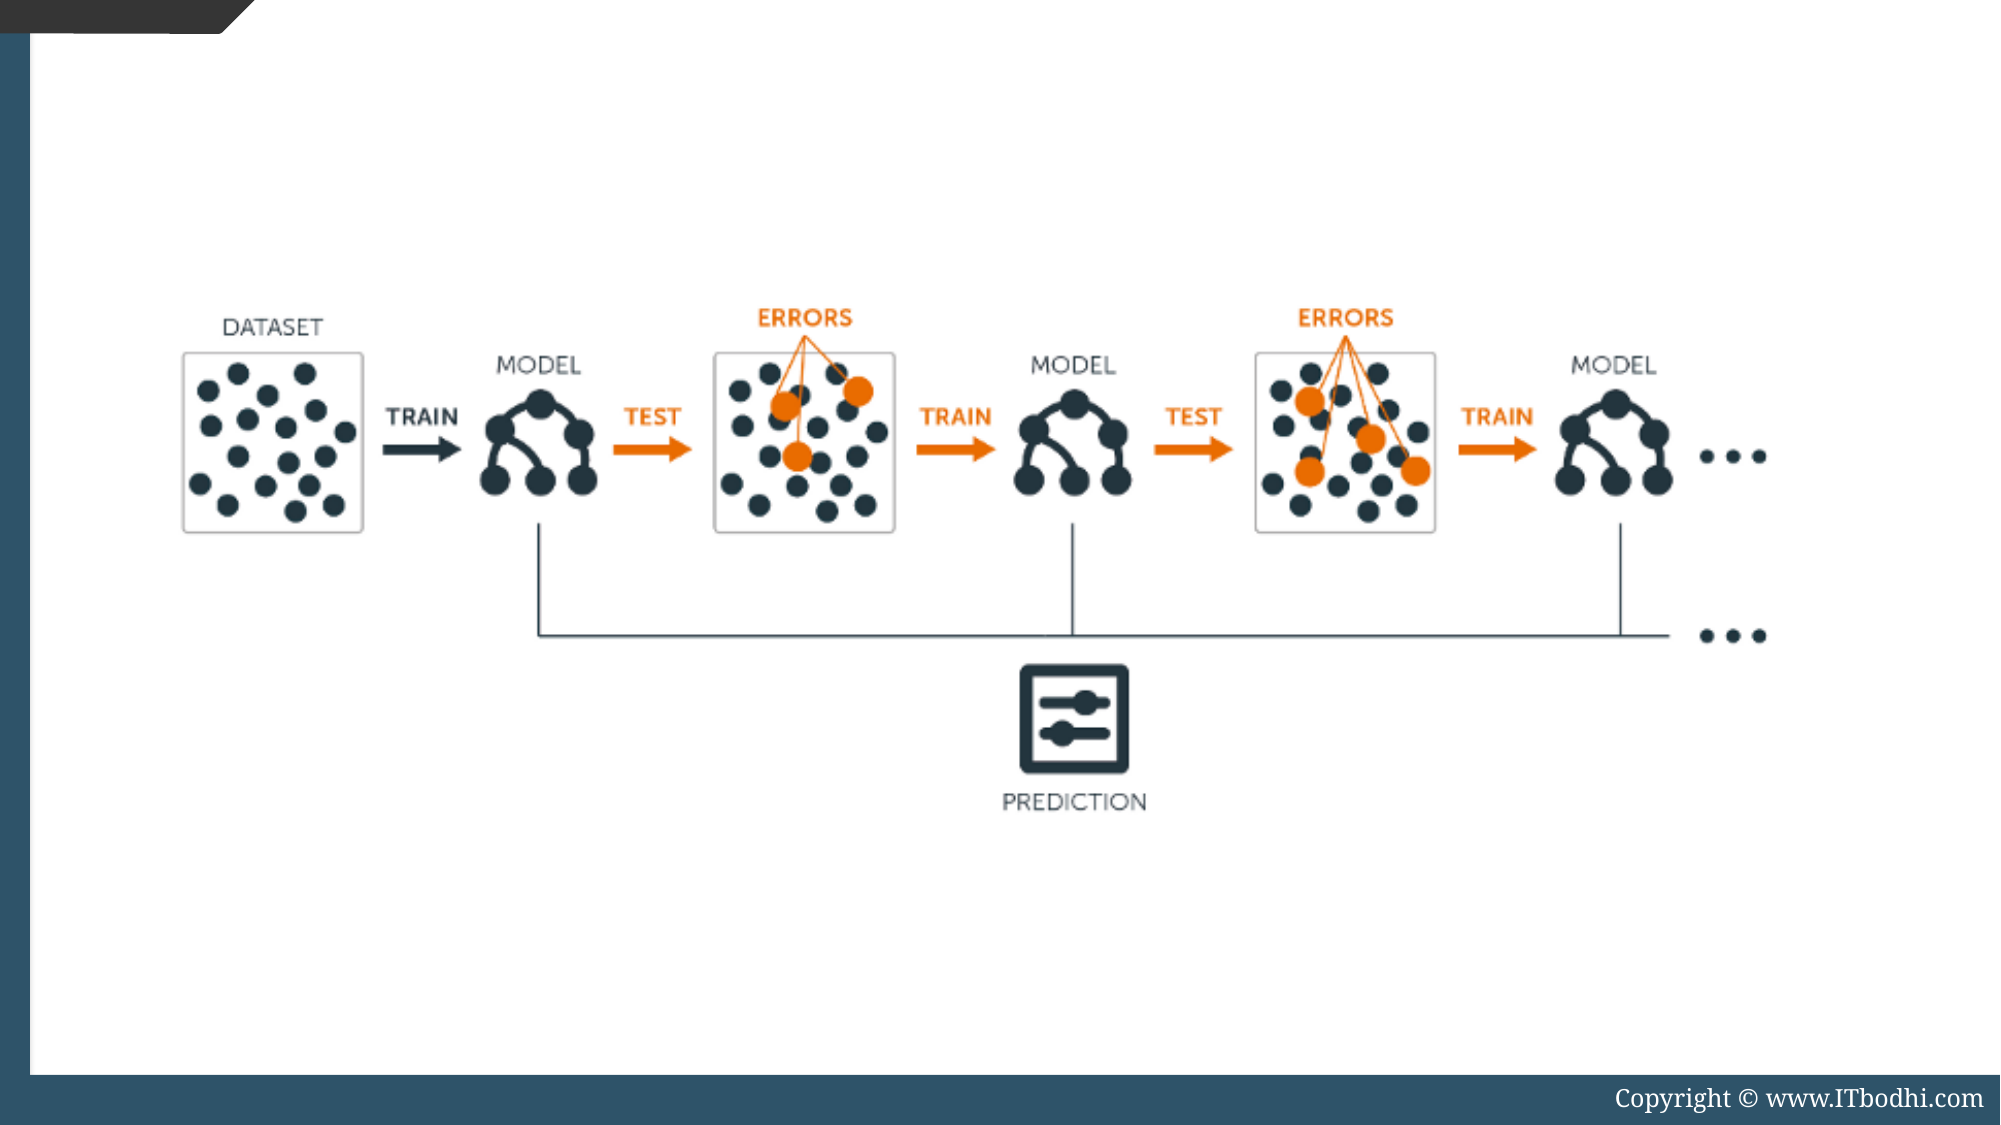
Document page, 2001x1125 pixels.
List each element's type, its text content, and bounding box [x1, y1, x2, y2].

picture [138, 274, 1787, 826]
text_box Copyright © www.ITbodhi.com [24, 1074, 2000, 1125]
